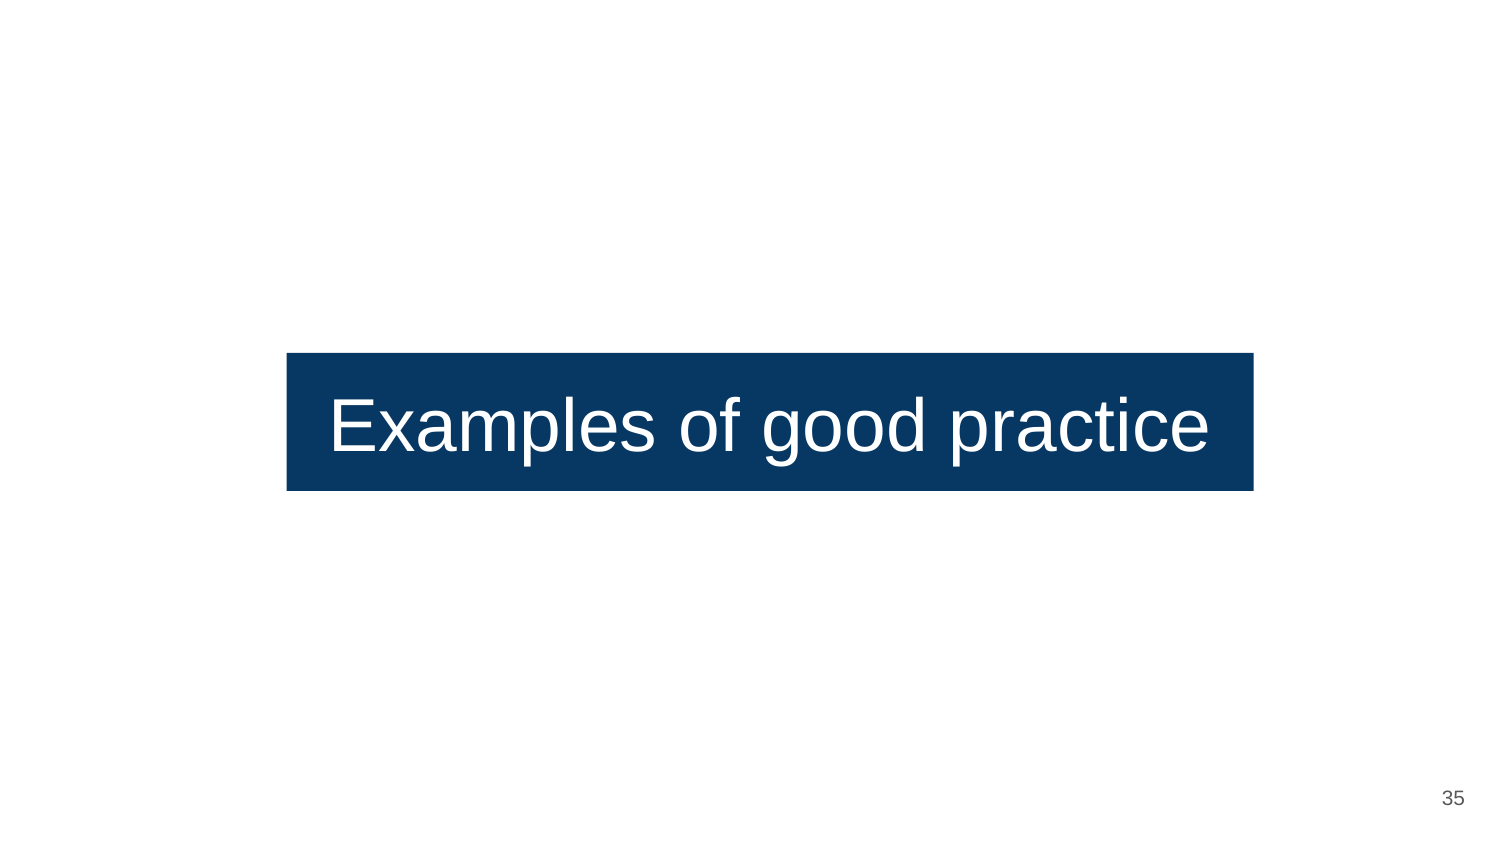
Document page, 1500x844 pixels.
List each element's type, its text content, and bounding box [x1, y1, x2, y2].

slide_number 35 [1389, 764, 1480, 830]
title Examples of good practice [286, 352, 1254, 491]
